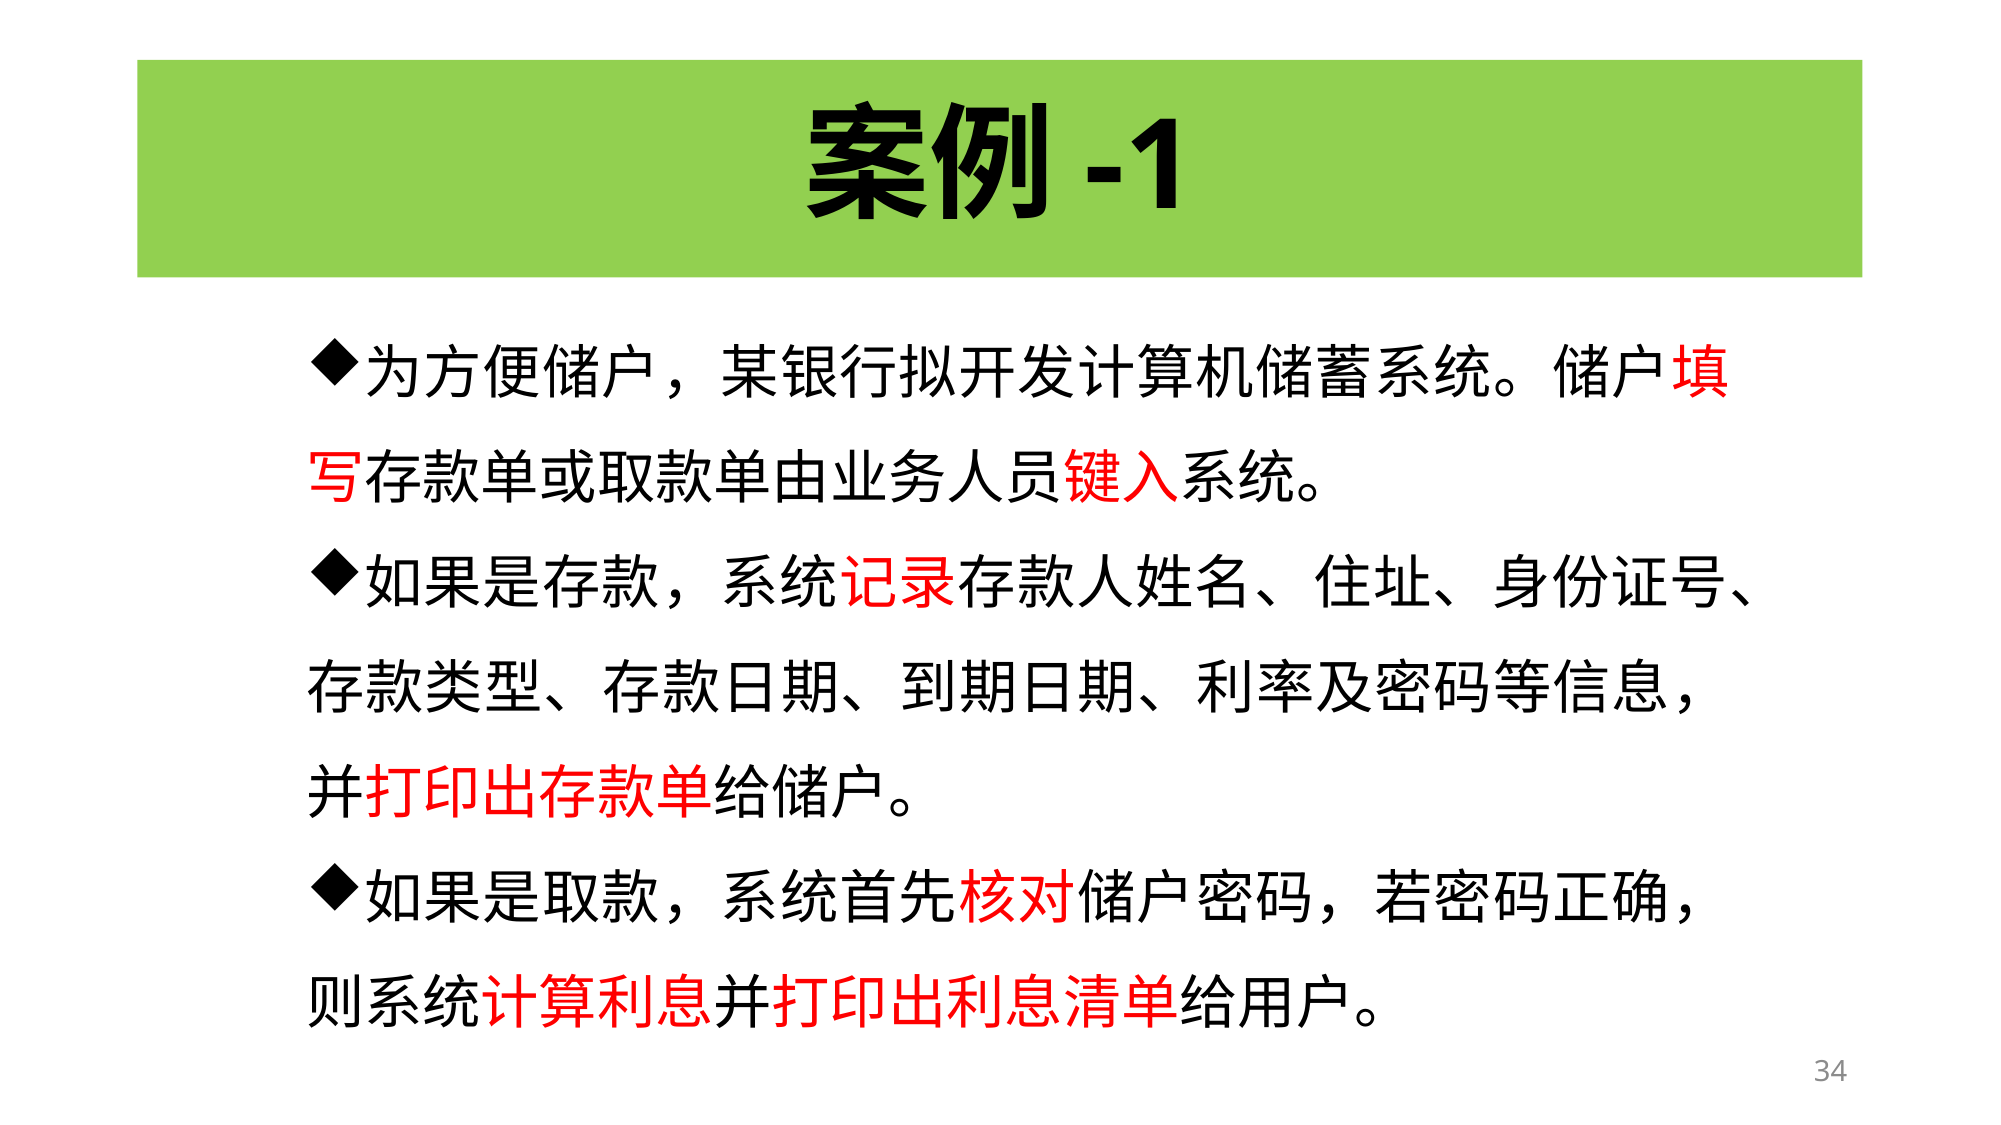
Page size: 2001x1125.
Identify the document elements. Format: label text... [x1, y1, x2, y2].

text_box 为方便储户，某银行拟开发计算机储蓄系统。储户填写存款单或取款单由业务人员键入系统。 如果是存款，系统记录存款人姓名、住址、身份证号、存款类型、存款日期、到期日期、利率及密码等信息，并打印出存款单给储户。 如果是取款，系统首先核对储户密码，若密码正确，则系统计算利息并打印出利息清单给用户。 [291, 292, 1745, 1043]
slide_number 34 [1412, 1042, 1863, 1103]
title 案例-1 [137, 59, 1863, 278]
